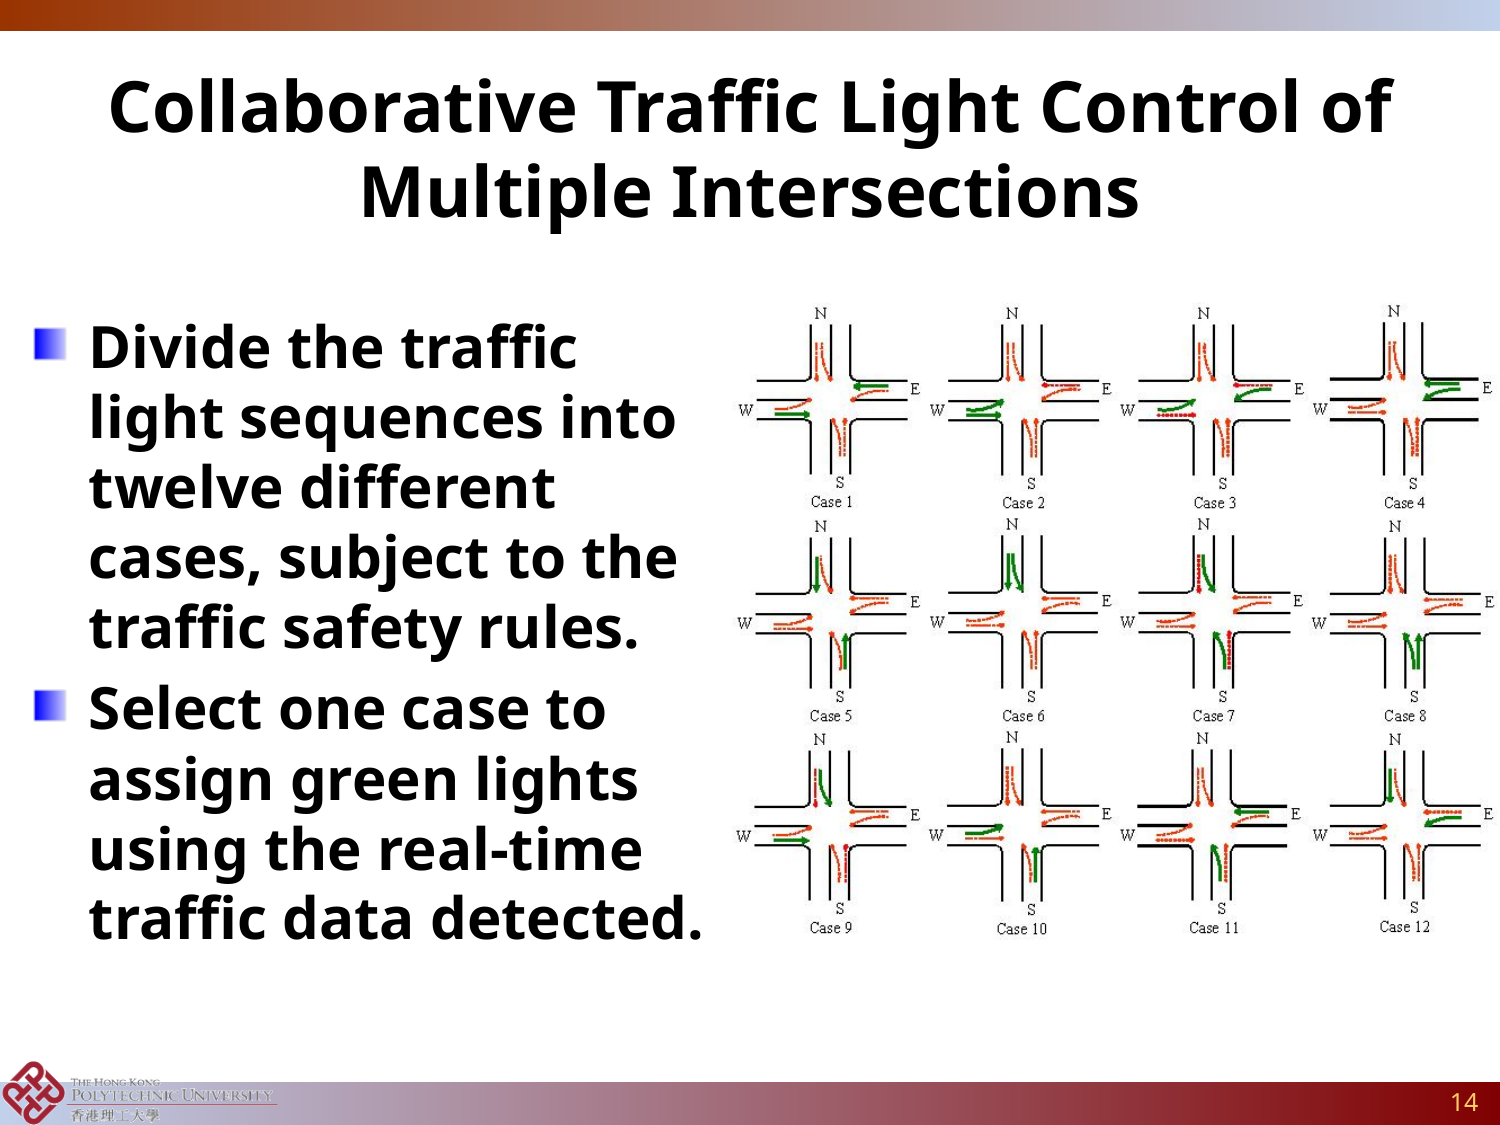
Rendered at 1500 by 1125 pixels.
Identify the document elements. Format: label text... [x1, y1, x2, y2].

picture [0, 1061, 278, 1125]
picture [731, 302, 1500, 941]
list Divide the traffic light sequences into twelve different cases, subject to the traffic safety rules. Select one case to assign green lights using the real-time traffic data detected. [17, 302, 739, 965]
picture [32, 326, 70, 364]
title Collaborative Traffic Light Control of Multiple Intersections [75, 54, 1425, 242]
picture [32, 688, 70, 725]
